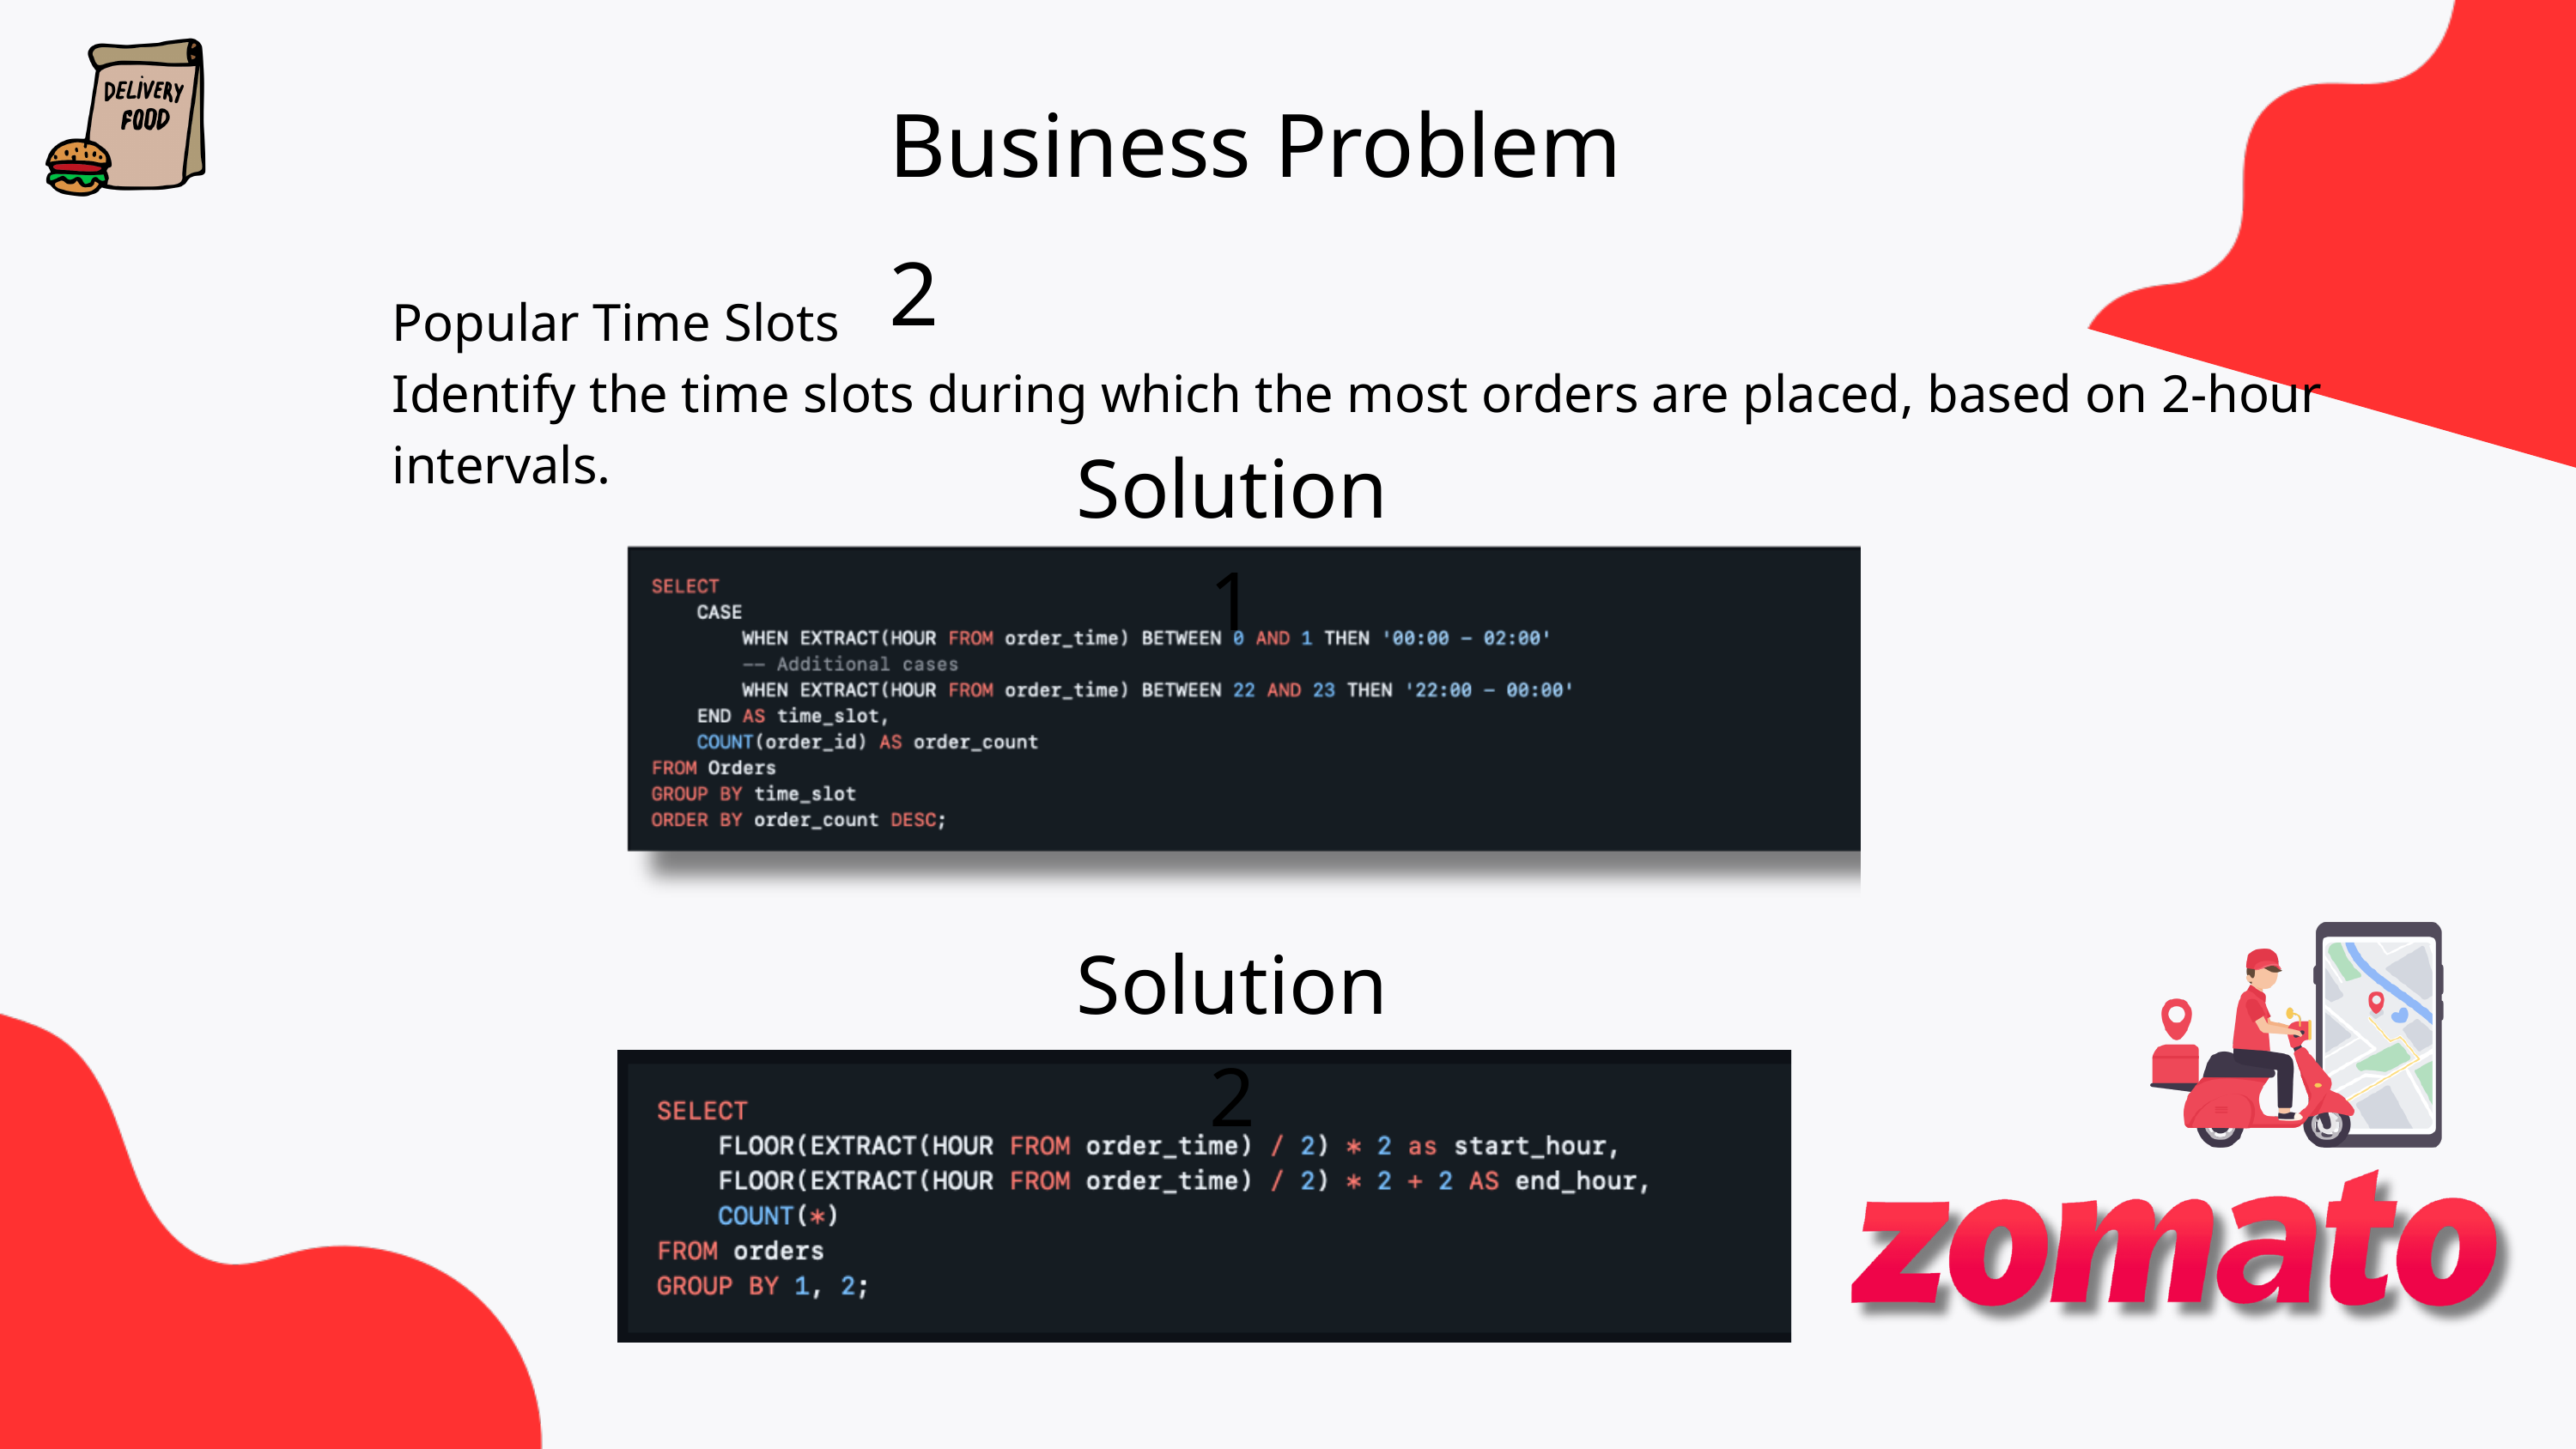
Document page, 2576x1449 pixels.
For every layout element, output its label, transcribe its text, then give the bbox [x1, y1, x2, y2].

text_box [45, 38, 206, 197]
text_box [2150, 922, 2444, 1148]
text_box Solution 2 [1055, 917, 1409, 1143]
text_box [617, 1050, 1792, 1343]
text_box [1831, 1050, 2539, 1449]
text_box [0, 873, 547, 1449]
text_box Solution 1 [1066, 421, 1399, 647]
text_box Business Problem 2 [889, 45, 1671, 279]
text_box [2091, 0, 2576, 468]
text_box Popular Time Slots Identify the time slots during which the most orders are placed, based on 2-hour intervals. [392, 279, 2405, 494]
text_box [523, 543, 1861, 906]
